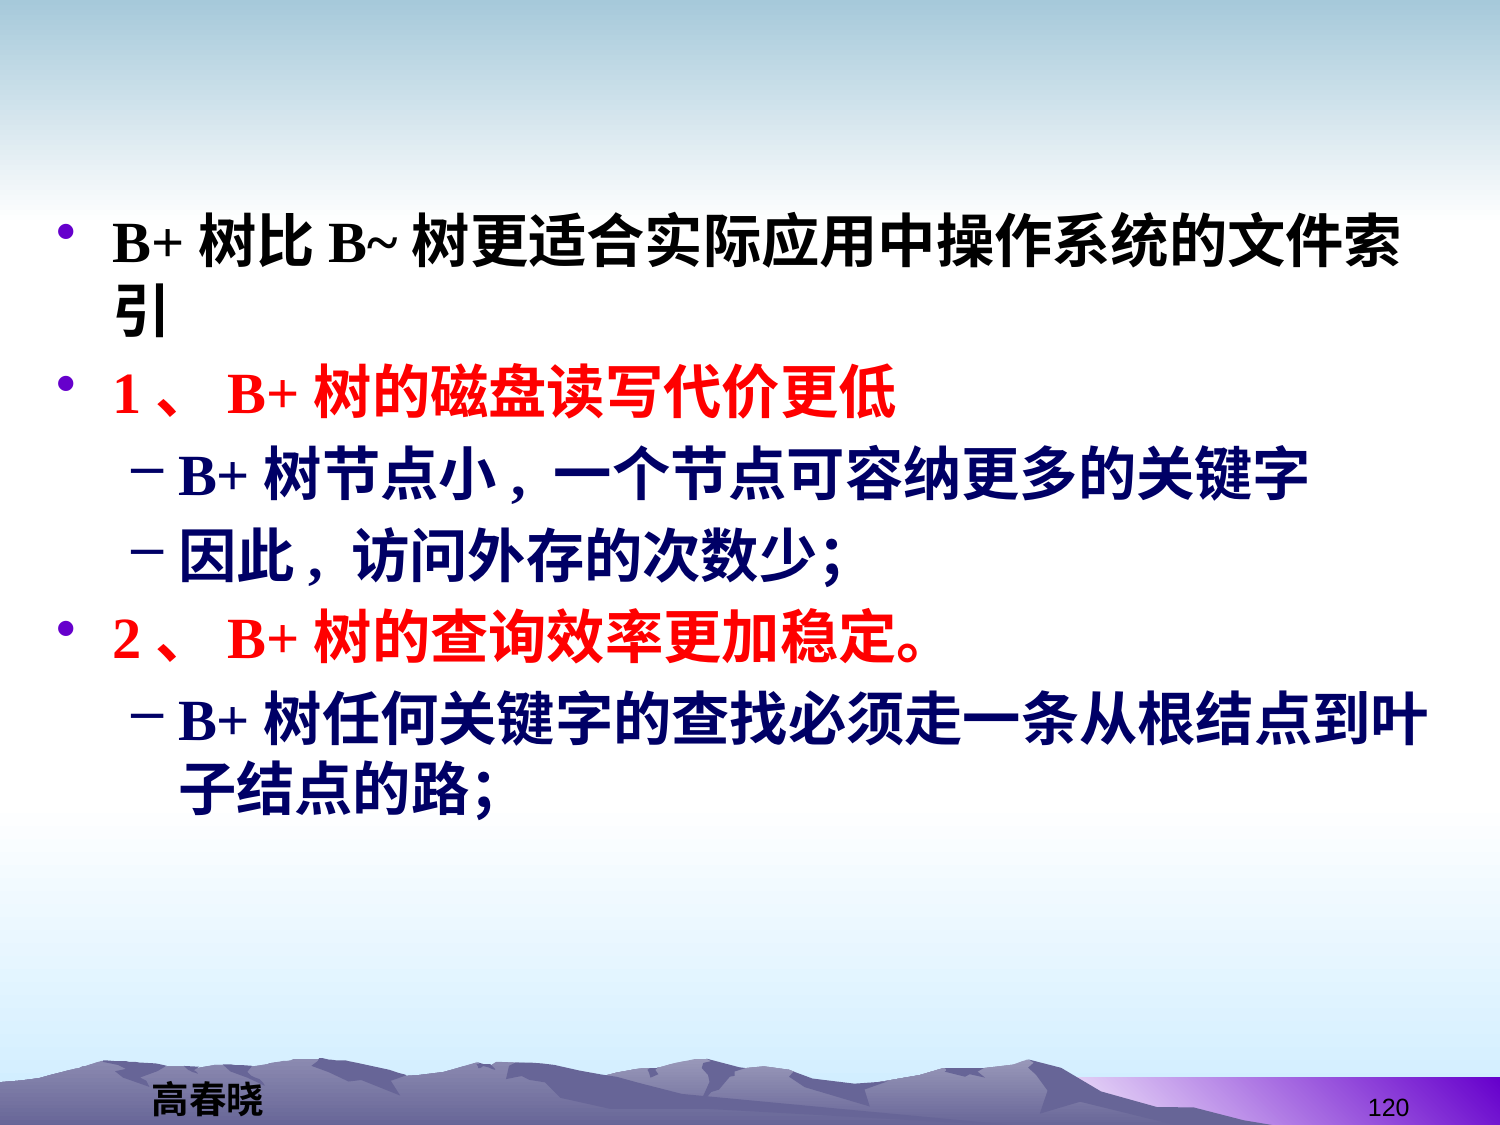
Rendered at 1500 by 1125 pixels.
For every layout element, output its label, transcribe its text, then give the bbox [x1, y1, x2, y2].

slide_number 120 [1074, 1054, 1426, 1125]
list B+树比B~树更适合实际应用中操作系统的文件索引 1、B+树的磁盘读写代价更低 B+树节点小, 一个节点可容纳更多的关键字 因此, 访问外存的次数少； 2、B+树的查询效率更加稳定。 B+树任何关键字的查找必须走一条从根结点到叶子结点的路； [41, 196, 1459, 1047]
